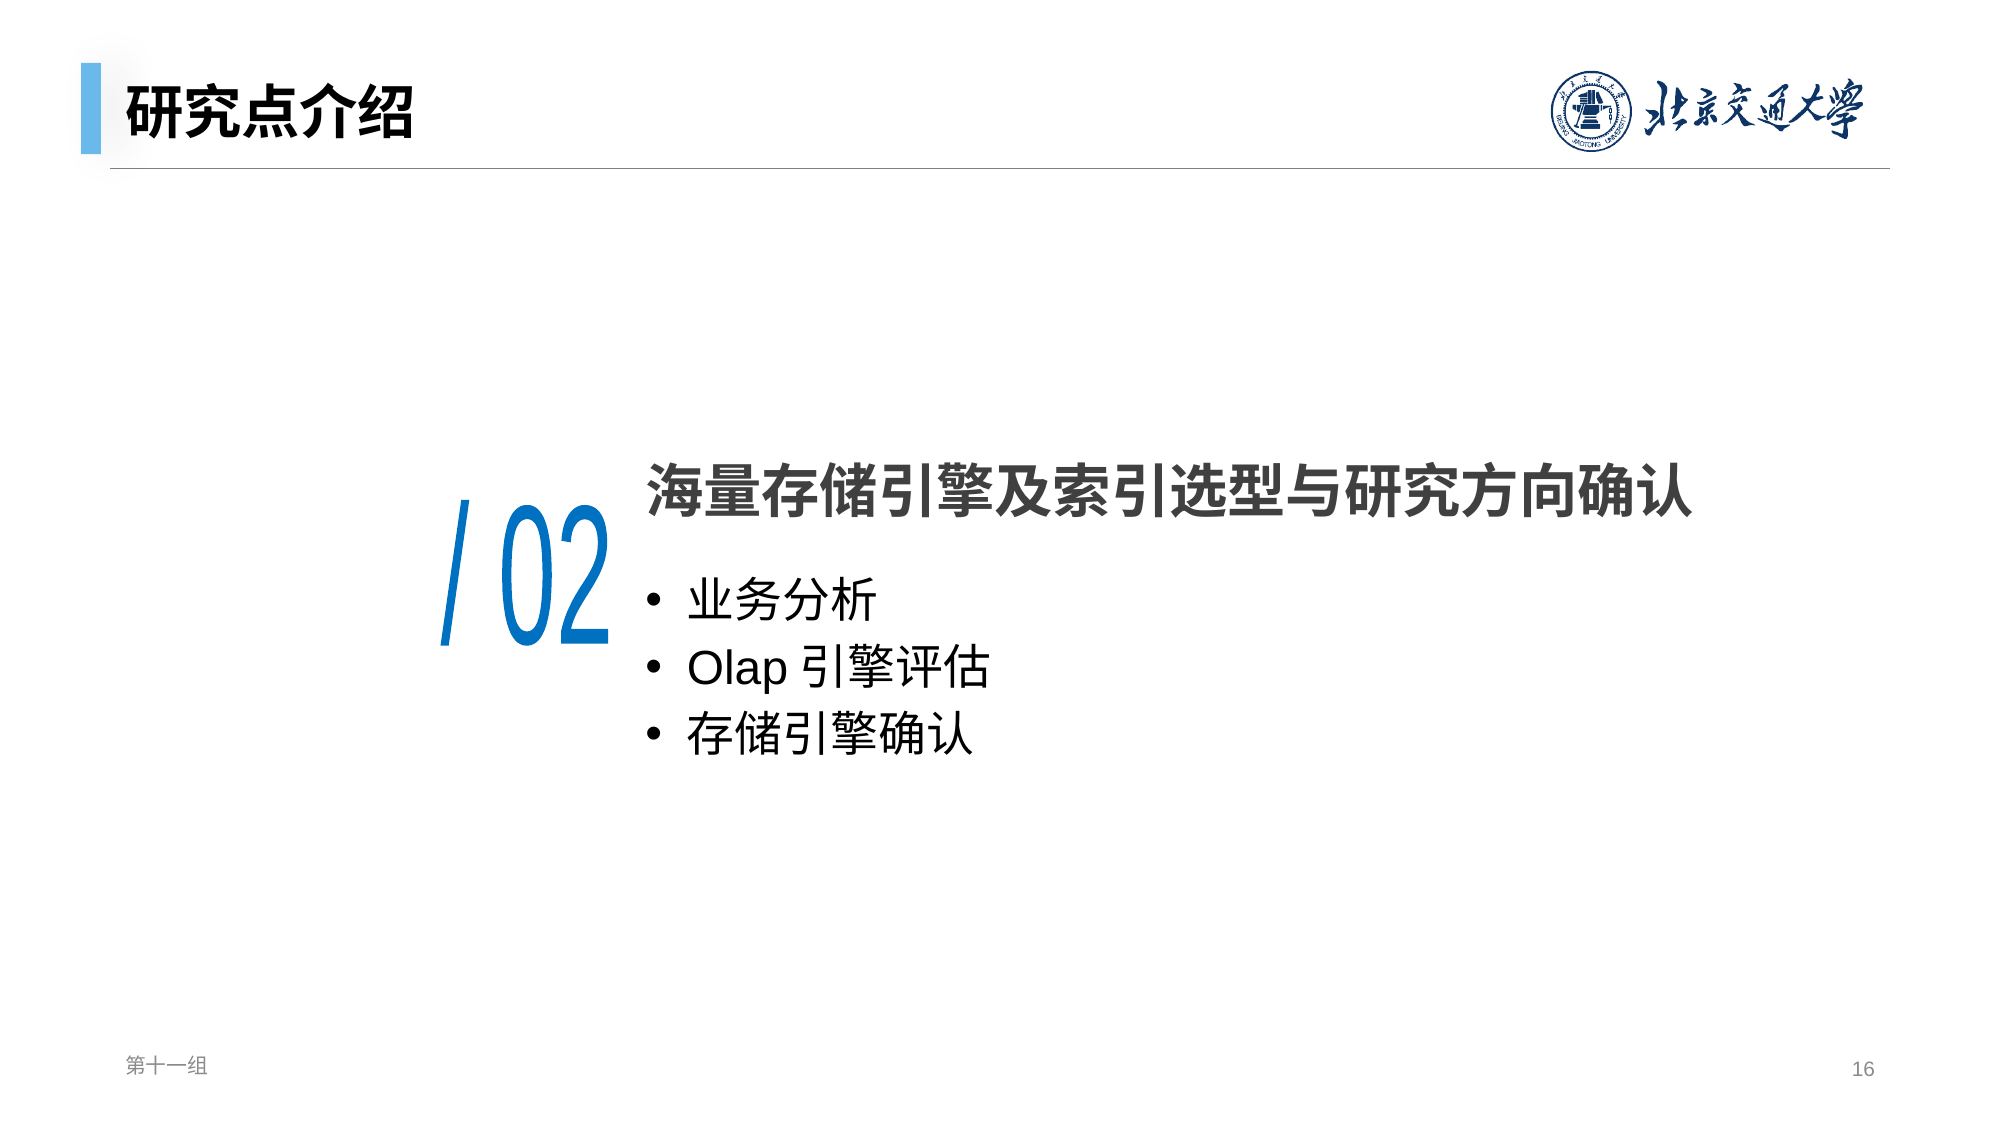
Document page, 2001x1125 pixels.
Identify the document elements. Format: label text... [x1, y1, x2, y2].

text_box 海量存储引擎及索引选型与研究方向确认 [630, 415, 1718, 563]
picture [1529, 154, 1890, 184]
slide_number 16 [1412, 1050, 1890, 1085]
footer 第十一组 [109, 1050, 790, 1085]
title 研究点介绍 [109, 0, 1890, 154]
